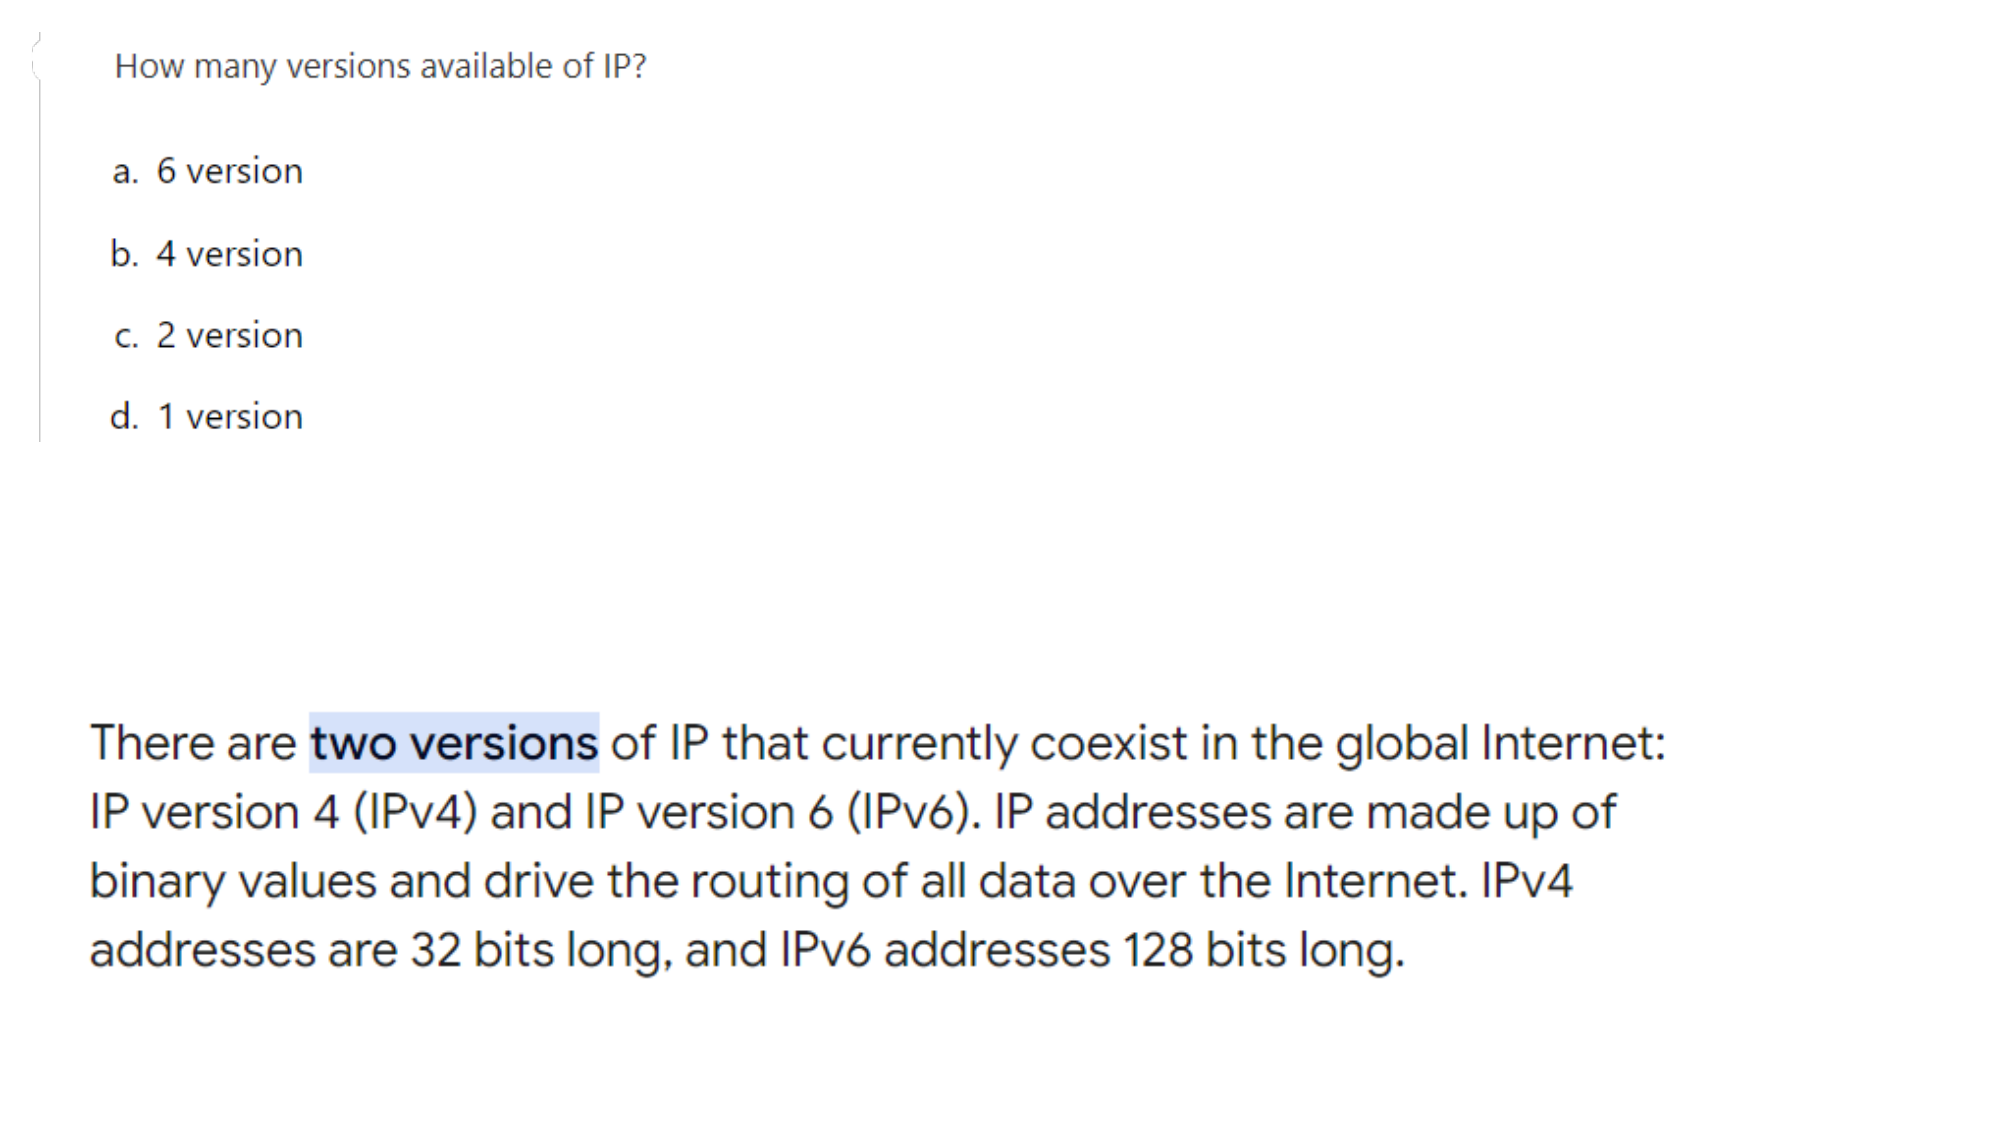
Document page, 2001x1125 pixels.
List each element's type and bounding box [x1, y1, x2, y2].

picture [78, 683, 1713, 1002]
picture [31, 32, 713, 442]
